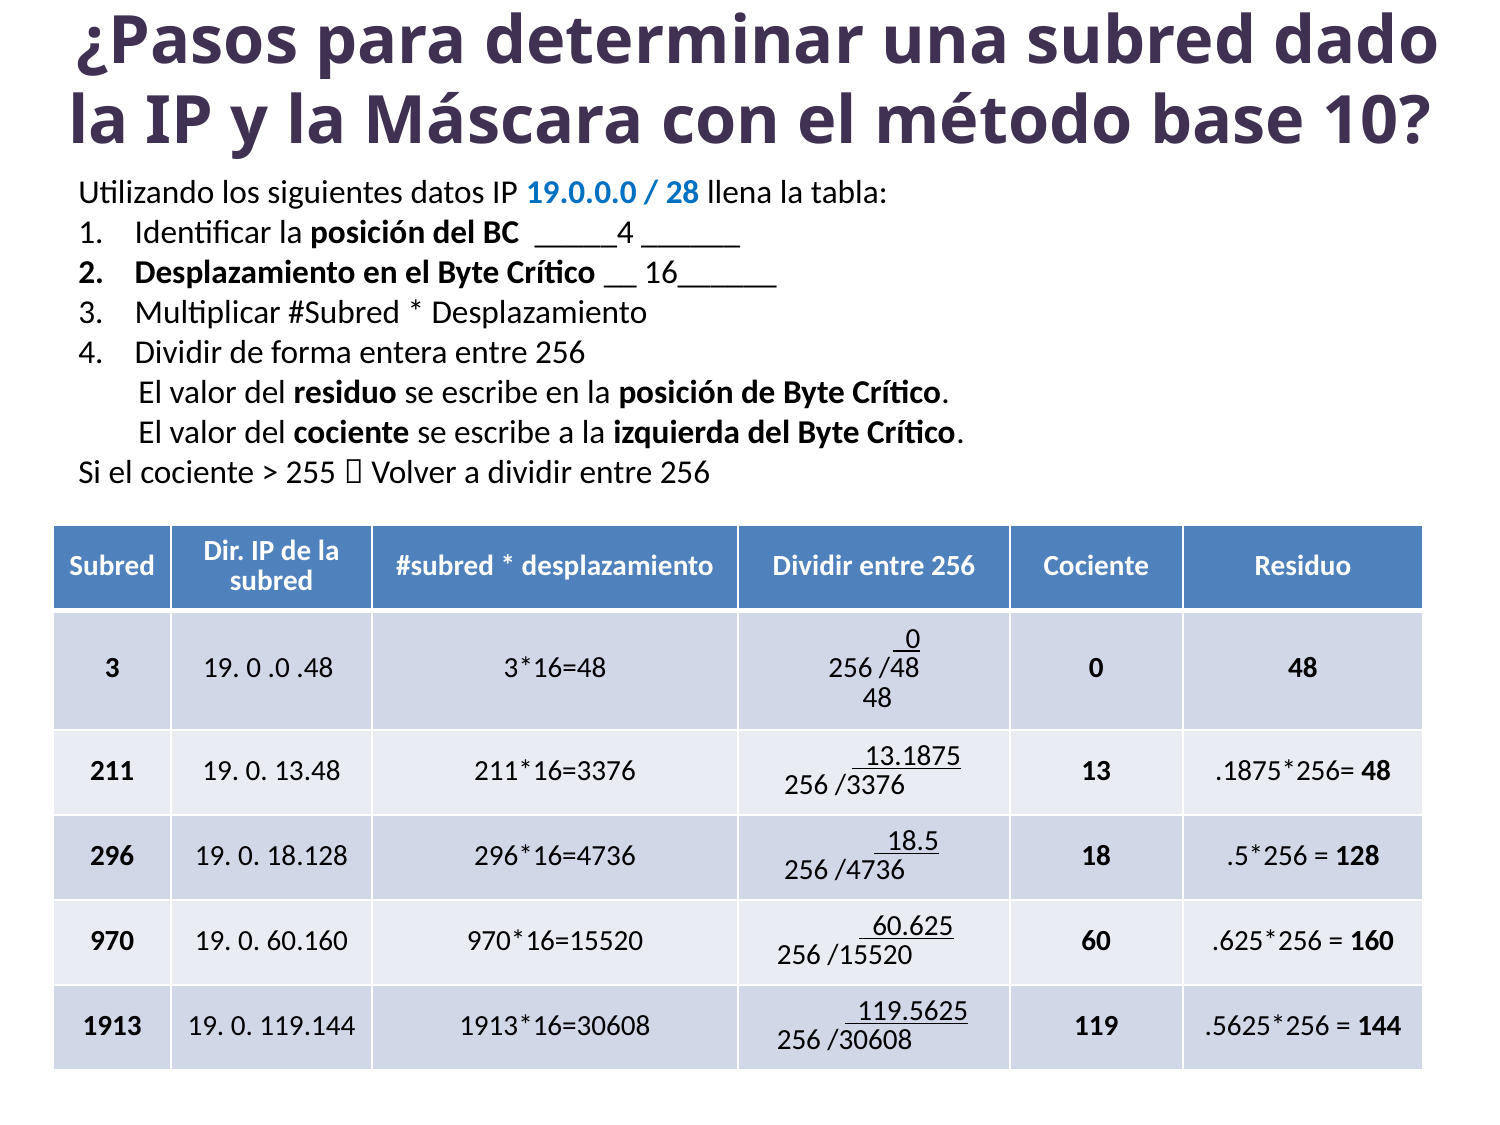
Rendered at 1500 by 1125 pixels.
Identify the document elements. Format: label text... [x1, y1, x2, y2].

table_header Residuo [1184, 526, 1422, 608]
table_cell 3*16=48 [373, 613, 737, 729]
table_cell 296 [54, 816, 170, 899]
table_cell 19. 0 .0 .48 [172, 613, 371, 729]
table_cell 13 [1011, 731, 1182, 814]
table_cell 60.625 256 /15520 [739, 901, 1009, 984]
table_cell 970 [54, 901, 170, 984]
table_cell 3 [54, 613, 170, 729]
table_cell 211*16=3376 [373, 731, 737, 814]
table_cell 1913 [54, 986, 170, 1069]
table_cell .5*256 = 128 [1184, 816, 1422, 899]
table_cell 13.1875 256 /3376 [739, 731, 1009, 814]
table_header Cociente [1011, 526, 1182, 608]
table_cell 296*16=4736 [373, 816, 737, 899]
table_header #subred * desplazamiento [373, 526, 737, 608]
table_cell 60 [1011, 901, 1182, 984]
table_cell 119 [1011, 986, 1182, 1069]
table_cell 119.5625 256 /30608 [739, 986, 1009, 1069]
table_cell 19. 0. 60.160 [172, 901, 371, 984]
text_box ¿Pasos para determinar una subred dado la IP y la Máscara con el método base 10? [14, 60, 1486, 173]
table_cell .1875*256= 48 [1184, 731, 1422, 814]
table_cell .625*256 = 160 [1184, 901, 1422, 984]
table_cell 0 [1011, 613, 1182, 729]
table_cell 970*16=15520 [373, 901, 737, 984]
text_box Utilizando los siguientes datos IP 19.0.0.0 / 28 llena la tabla: Identificar la posición del BC _____4 ______ Desplazamiento en el Byte Crítico __ 16______ Multiplicar #Subred * Desplazamiento Dividir de forma entera entre 256 El valor del residuo se escribe en la posición de Byte Crítico. El valor del cociente se escribe a la izquierda del Byte Crítico. Si el cociente > 255  Volver a dividir entre 256 [64, 173, 1326, 491]
table_cell .5625*256 = 144 [1184, 986, 1422, 1069]
table_cell 211 [54, 731, 170, 814]
table_header Dividir entre 256 [739, 526, 1009, 608]
table_cell 18.5 256 /4736 [739, 816, 1009, 899]
table_cell 0 256 /48 48 [739, 613, 1009, 729]
table_cell 19. 0. 13.48 [172, 731, 371, 814]
table_header Dir. IP de la subred [172, 526, 371, 608]
table_cell 48 [1184, 613, 1422, 729]
table_cell 18 [1011, 816, 1182, 899]
table_header Subred [54, 526, 170, 608]
table_cell 19. 0. 119.144 [172, 986, 371, 1069]
table_cell 1913*16=30608 [373, 986, 737, 1069]
table_cell 19. 0. 18.128 [172, 816, 371, 899]
